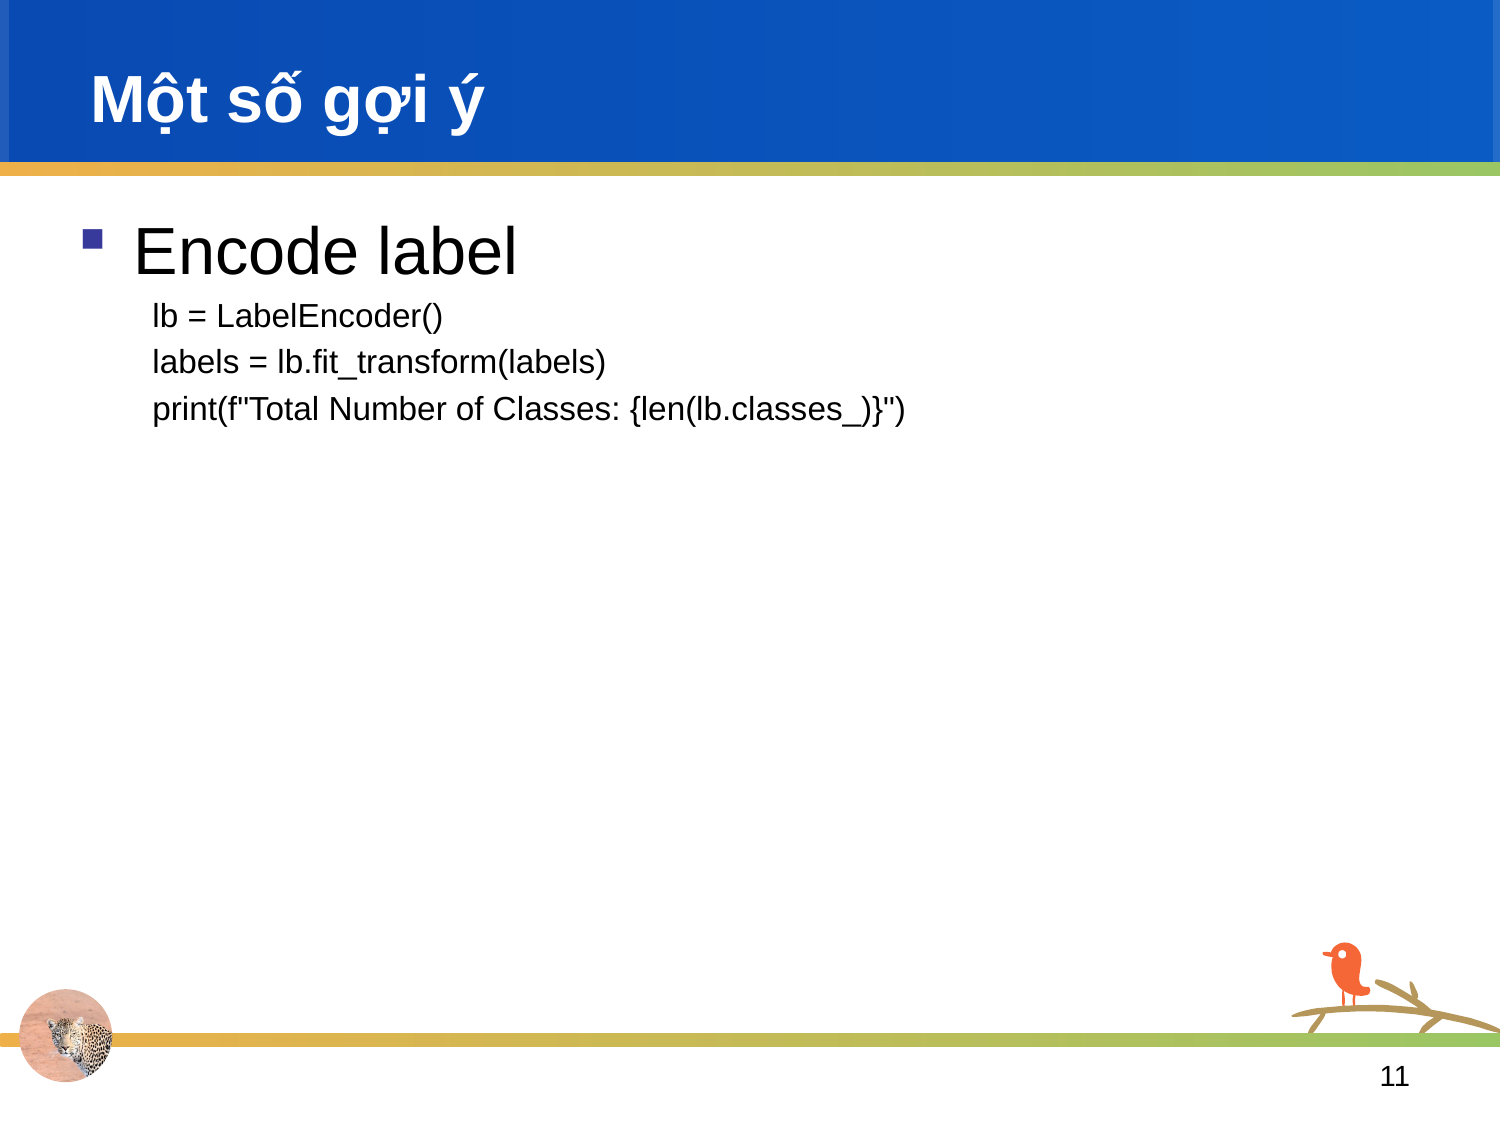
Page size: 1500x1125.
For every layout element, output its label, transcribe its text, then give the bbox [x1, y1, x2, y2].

picture [19, 989, 113, 1083]
list Encode label lb = LabelEncoder() labels = lb.fit_transform(labels) print(f"Total Number of Classes: {len(lb.classes_)}") [62, 200, 1425, 1025]
picture [0, 0, 1500, 162]
title Một số gợi ý [75, 50, 1425, 143]
slide_number 11 [1074, 1050, 1425, 1103]
